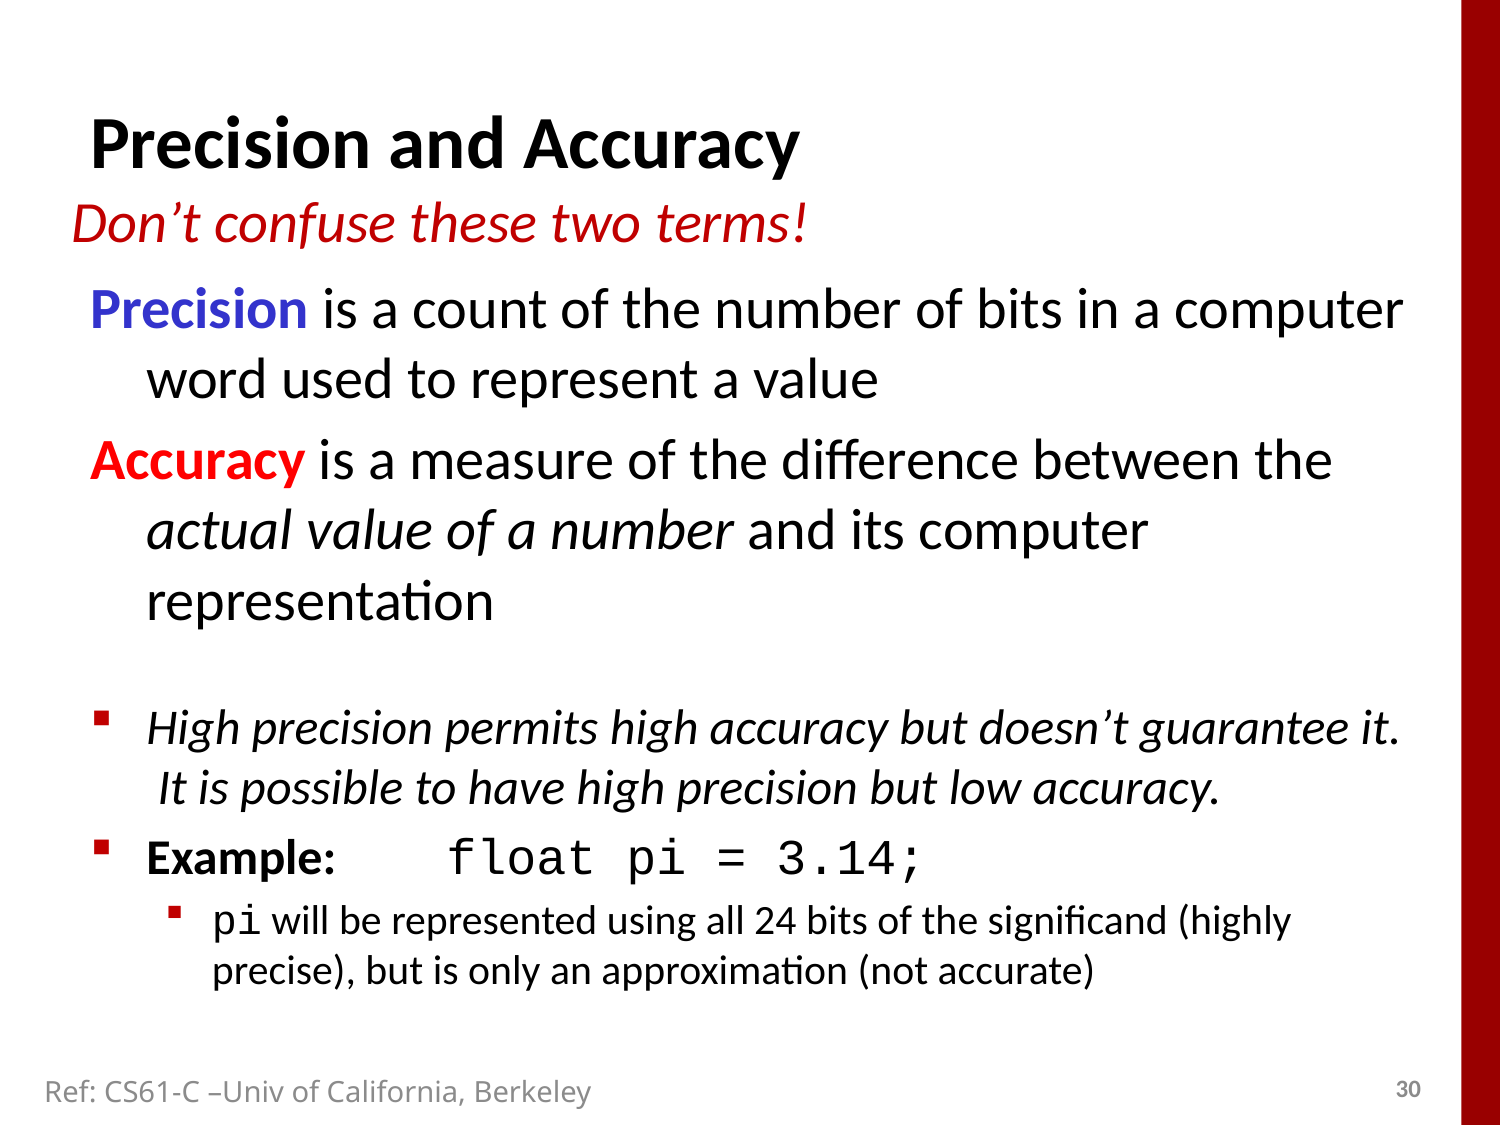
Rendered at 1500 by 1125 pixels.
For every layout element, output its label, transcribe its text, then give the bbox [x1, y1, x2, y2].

title Precision and Accuracy [74, 44, 1426, 233]
text_box Ref: CS61-C –Univ of California, Berkeley [29, 1065, 775, 1110]
list Precision is a count of the number of bits in a computer word used to represent a value Accuracy is a measure of the difference between the actual value of a number and its computer representation High precision permits high accuracy but doesn’t guarantee it. It is possible to have high precision but low accuracy. Example: float pi = 3.14; pi will be represented using all 24 bits of the significand (highly precise), but is only an approximation (not accurate) [74, 262, 1426, 1073]
text_box Don’t confuse these two terms! [53, 176, 829, 263]
